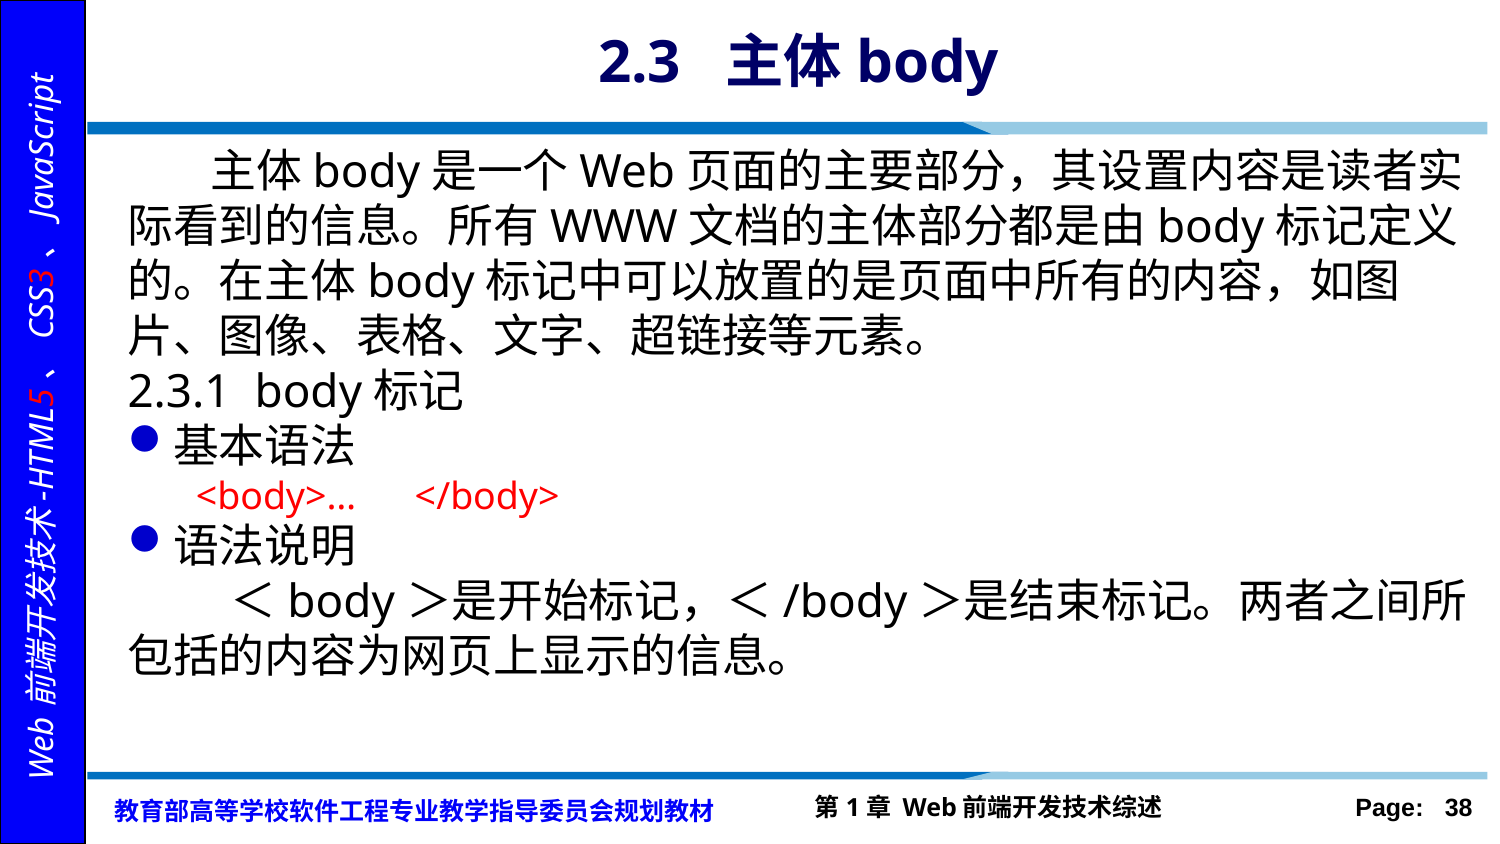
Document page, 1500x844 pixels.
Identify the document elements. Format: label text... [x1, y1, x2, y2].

list 主体body是一个Web页面的主要部分，其设置内容是读者实际看到的信息。所有WWW文档的主体部分都是由body标记定义的。在主体body标记中可以放置的是页面中所有的内容，如图片、图像、表格、文字、超链接等元素。 2.3.1 body标记 基本语法 <body>… </body> 语法说明 ＜body＞是开始标记，＜/body＞是结束标记。两者之间所包括的内容为网页上显示的信息。 [111, 133, 1484, 760]
title 2.3 主体body [161, 11, 1436, 106]
